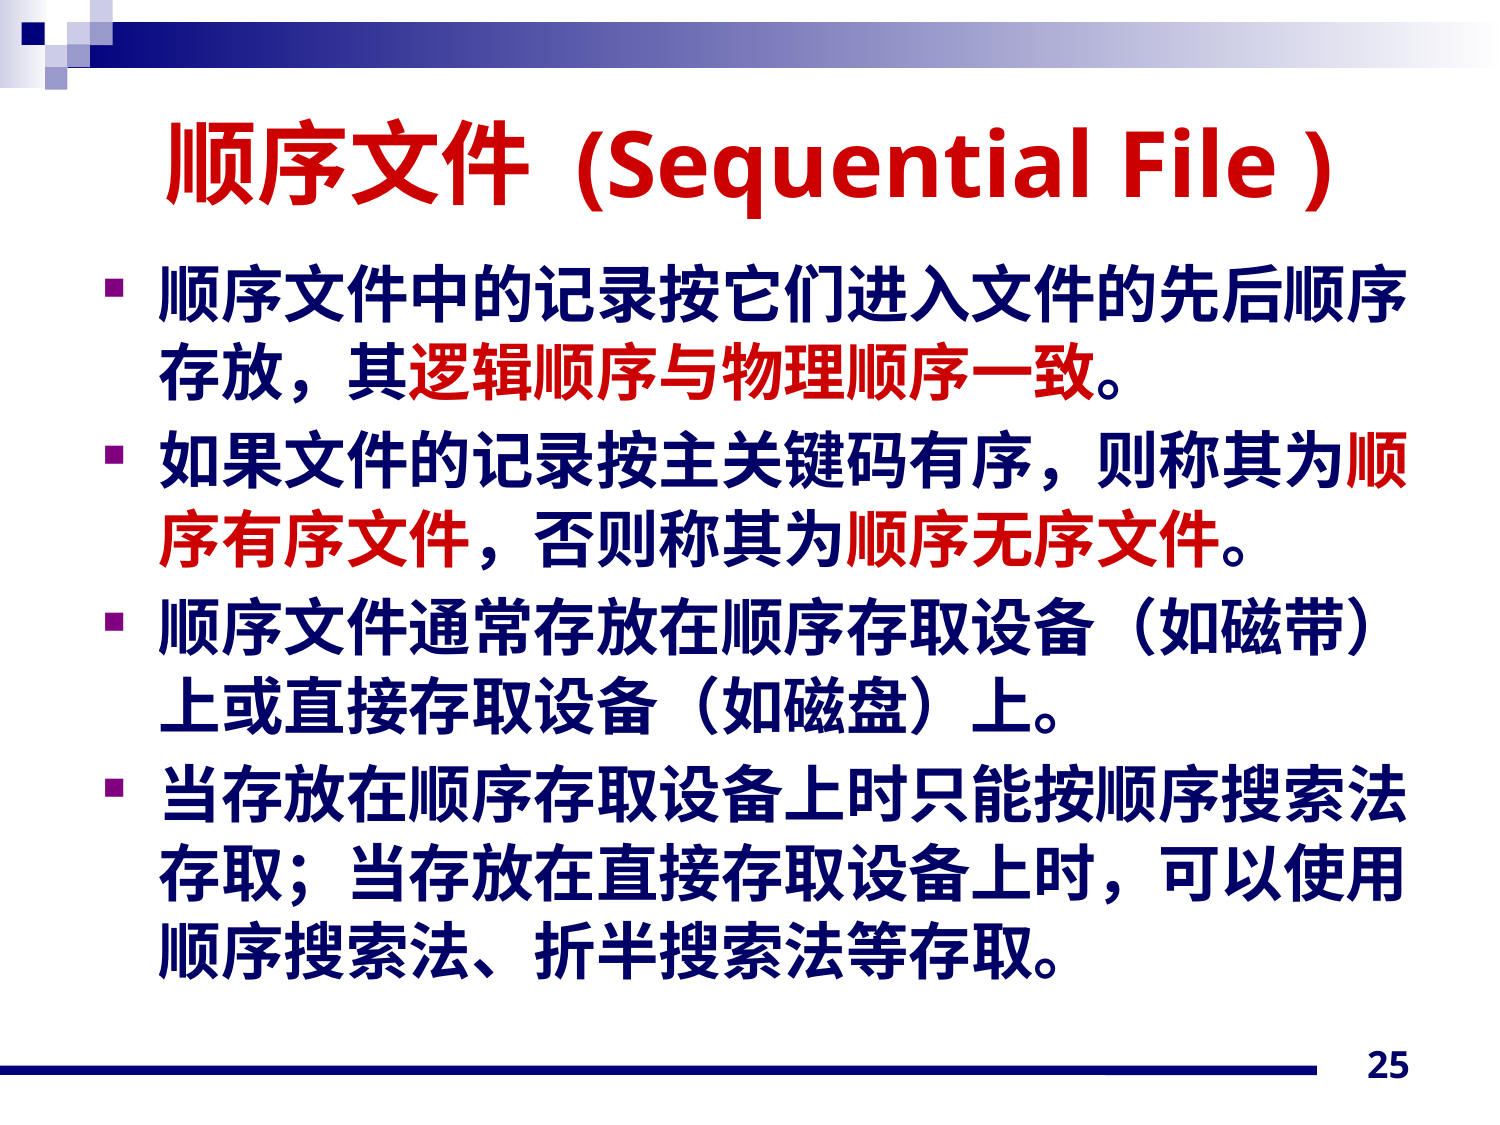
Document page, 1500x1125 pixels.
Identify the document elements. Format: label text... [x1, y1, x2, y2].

slide_number 25 [1074, 1040, 1425, 1100]
list 顺序文件中的记录按它们进入文件的先后顺序存放，其逻辑顺序与物理顺序一致。 如果文件的记录按主关键码有序，则称其为顺序有序文件，否则称其为顺序无序文件。 顺序文件通常存放在顺序存取设备（如磁带）上或直接存取设备（如磁盘）上。 当存放在顺序存取设备上时只能按顺序搜索法存取；当存放在直接存取设备上时，可以使用顺序搜索法、折半搜索法等存取。 [87, 243, 1450, 1040]
title 顺序文件 (Sequential File ) [112, 61, 1388, 243]
